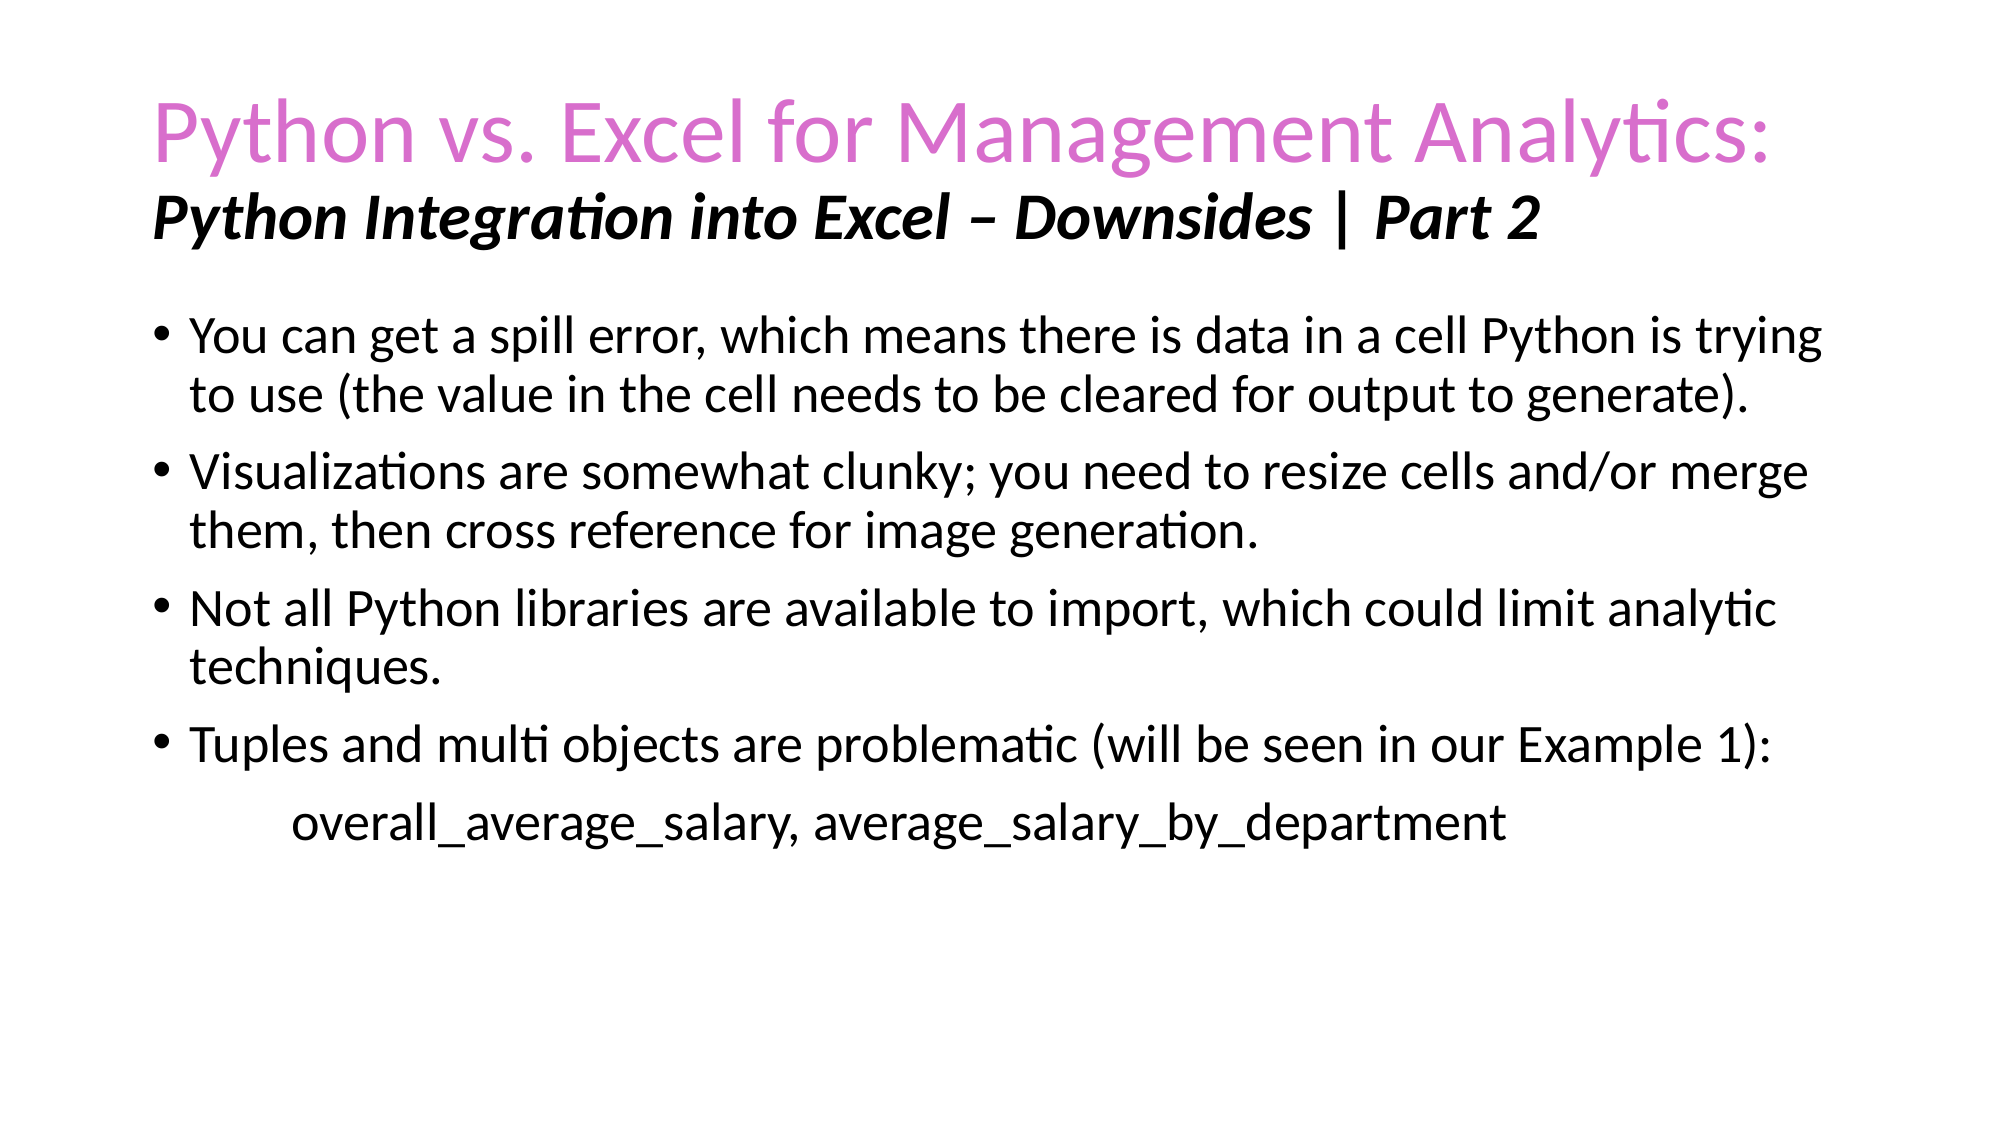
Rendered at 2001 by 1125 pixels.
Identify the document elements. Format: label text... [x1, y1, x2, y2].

title Python vs. Excel for Management Analytics: Python Integration into Excel – Downsides | Part 2 [137, 59, 1863, 278]
list You can get a spill error, which means there is data in a cell Python is trying to use (the value in the cell needs to be cleared for output to generate). Visualizations are somewhat clunky; you need to resize cells and/or merge them, then cross reference for image generation. Not all Python libraries are available to import, which could limit analytic techniques. Tuples and multi objects are problematic (will be seen in our Example 1): overall_average_salary, average_salary_by_department [137, 299, 1863, 874]
